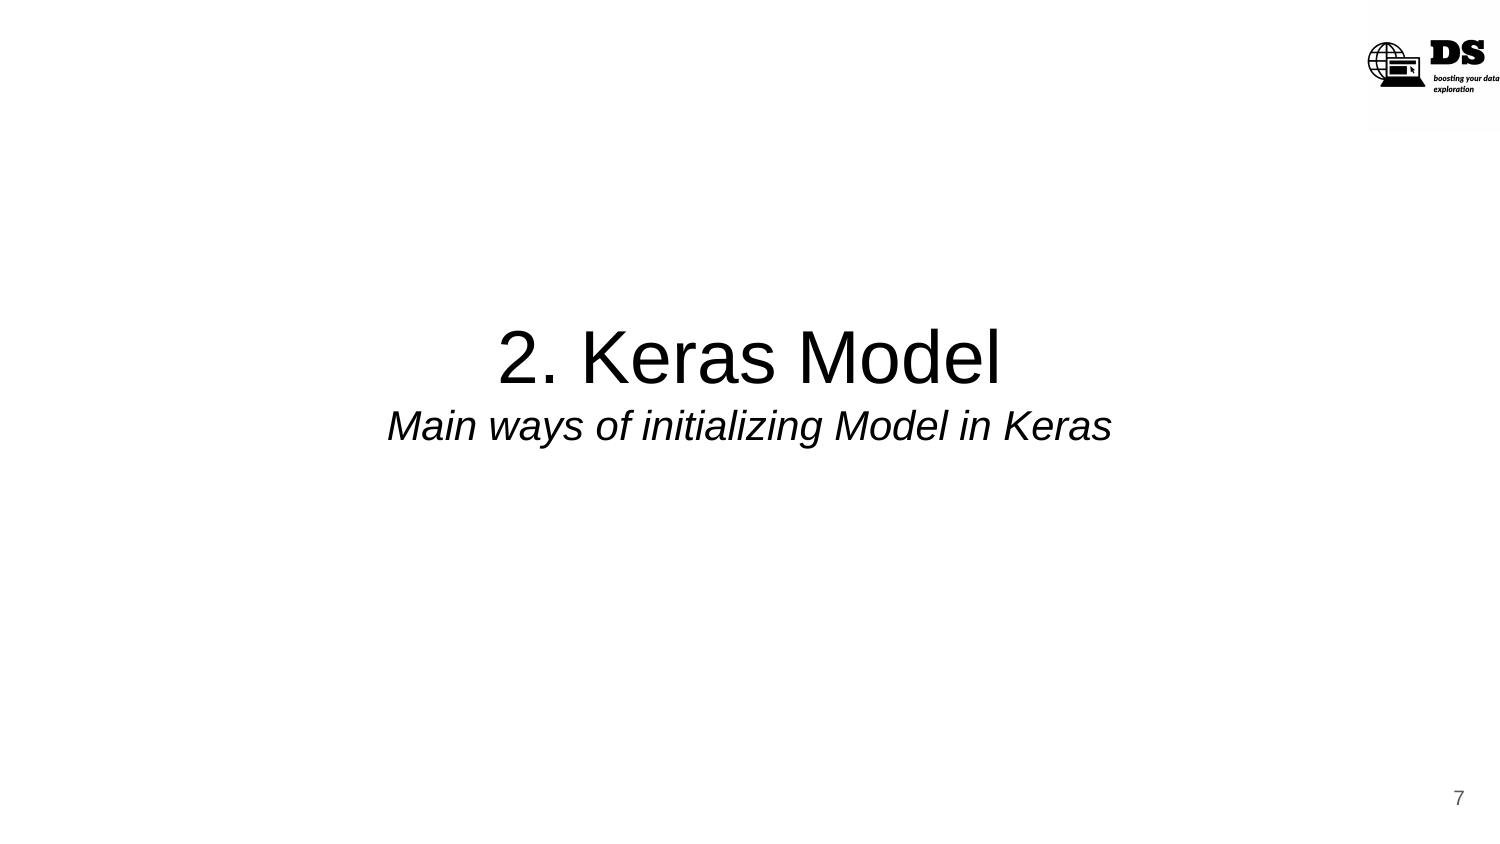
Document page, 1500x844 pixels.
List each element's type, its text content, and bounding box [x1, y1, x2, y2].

picture [1367, 0, 1500, 133]
slide_number ‹#› [1389, 764, 1480, 830]
title 2. Keras Model Main ways of initializing Model in Keras [71, 253, 1429, 503]
